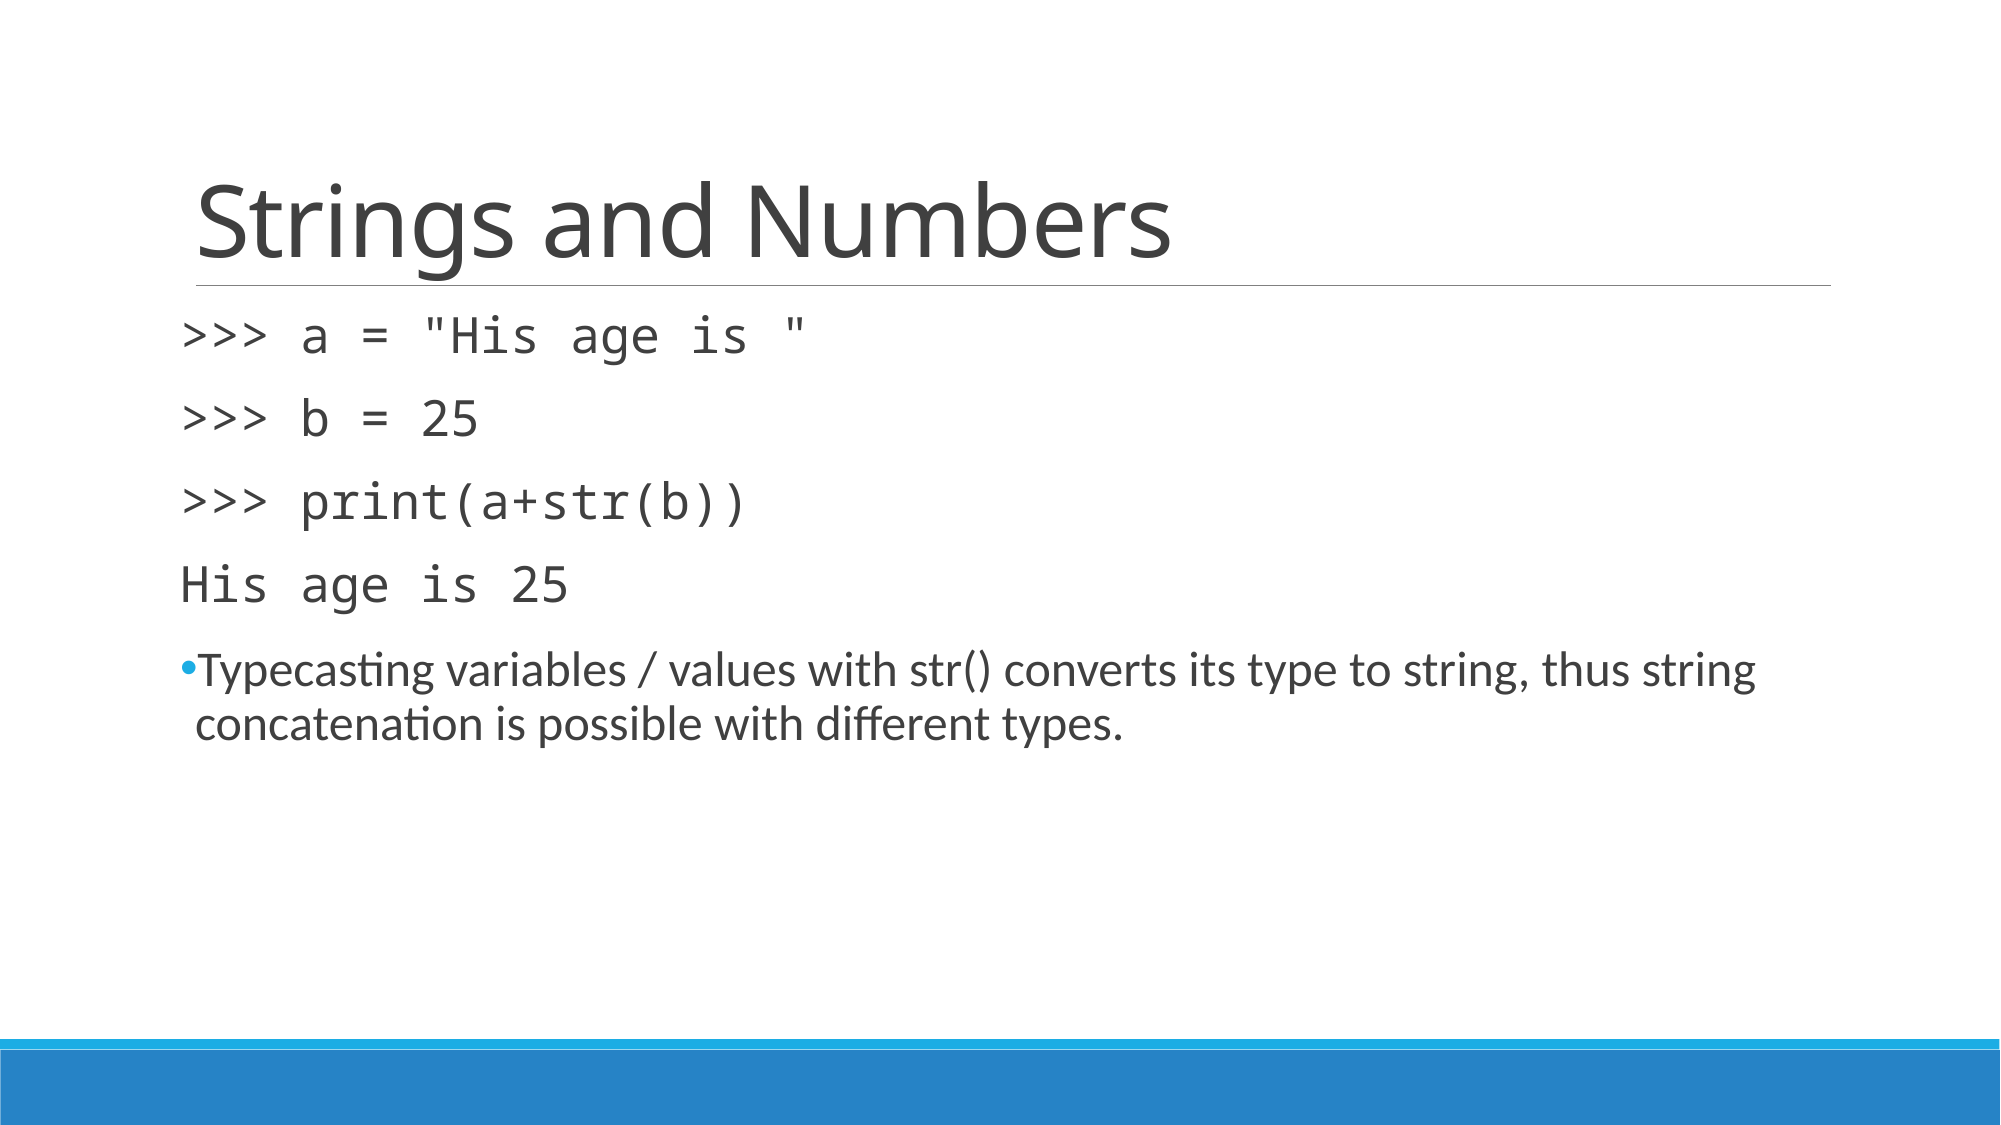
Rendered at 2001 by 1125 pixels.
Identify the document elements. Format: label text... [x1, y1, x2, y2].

list >>> a = "His age is " >>> b = 25 >>> print(a+str(b)) His age is 25 Typecasting variables / values with str() converts its type to string, thus string concatenation is possible with different types. [180, 302, 1830, 963]
title Strings and Numbers [180, 47, 1830, 285]
